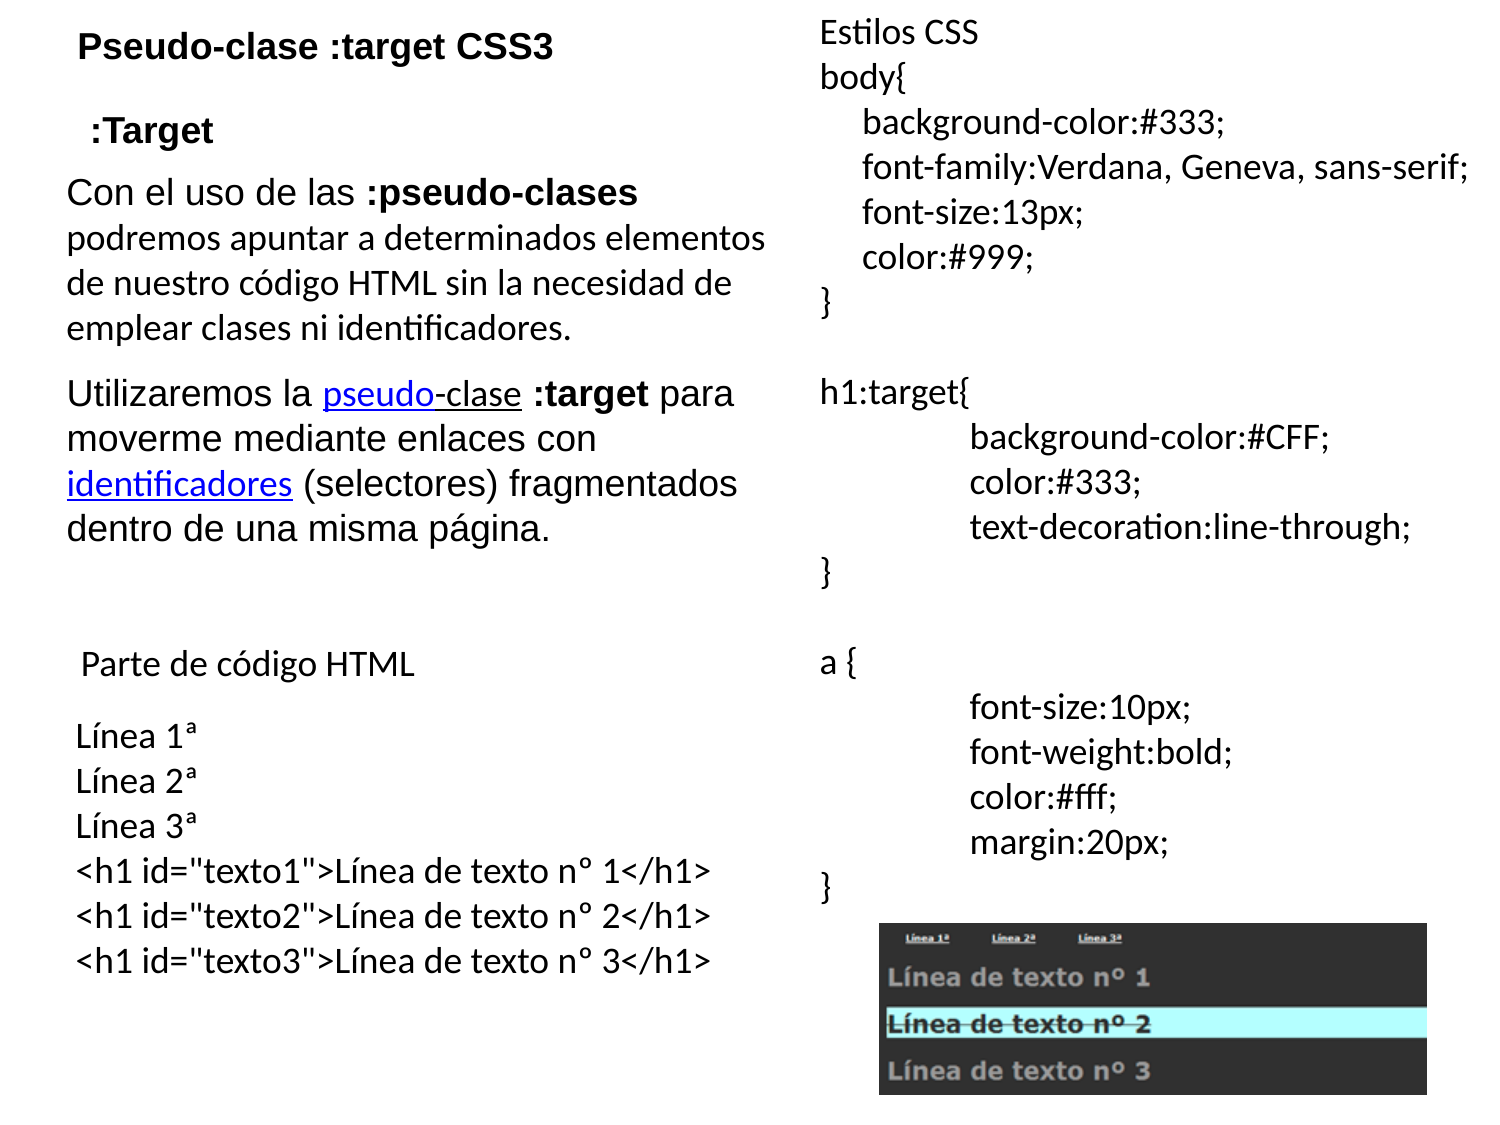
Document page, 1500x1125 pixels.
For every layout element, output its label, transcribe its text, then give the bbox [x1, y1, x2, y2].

text_box Parte de código HTML [66, 631, 431, 691]
text_box Utilizaremos la pseudo-clase :target para moverme mediante enlaces con identificadores (selectores) fragmentados dentro de una misma página. [51, 361, 765, 557]
text_box Línea 1ª Línea 2ª Línea 3ª <h1 id="texto1">Línea de texto nº 1</h1> <h1 id="texto2">Línea de texto nº 2</h1> <h1 id="texto3">Línea de texto nº 3</h1> [60, 704, 803, 989]
text_box Estilos CSS body{ background-color:#333; font-family:Verdana, Geneva, sans-serif; font-size:13px; color:#999; } h1:target{ background-color:#CFF; color:#333; text-decoration:line-through; } a { font-size:10px; font-weight:bold; color:#fff; margin:20px; } [804, 0, 1500, 915]
text_box Con el uso de las :pseudo-clases podremos apuntar a determinados elementos de nuestro código HTML sin la necesidad de emplear clases ni identificadores. [51, 160, 803, 356]
text_box Pseudo-clase :target CSS3 [62, 15, 803, 75]
text_box :Target [75, 98, 229, 159]
picture [879, 923, 1427, 1095]
